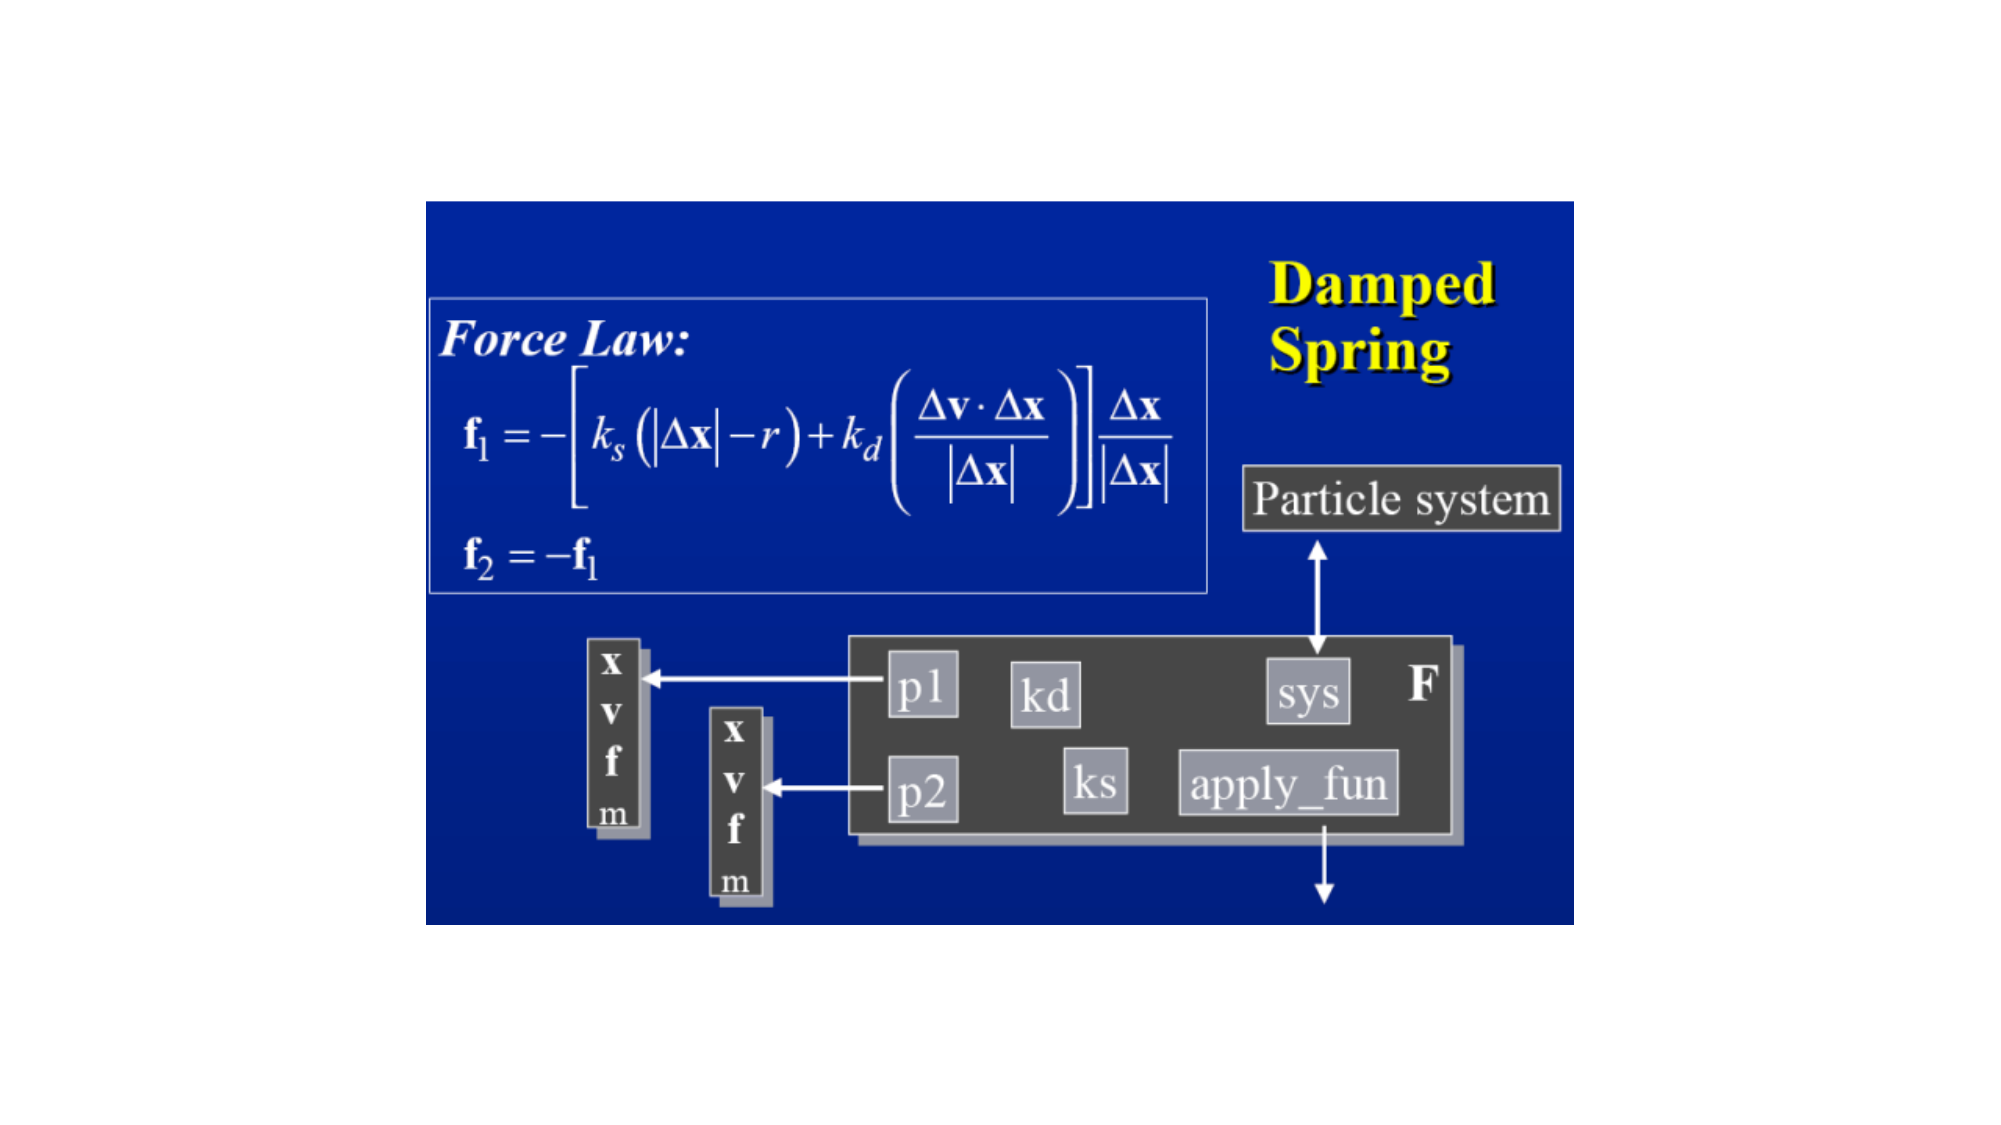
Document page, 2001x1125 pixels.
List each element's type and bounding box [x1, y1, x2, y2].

picture [426, 200, 1574, 925]
